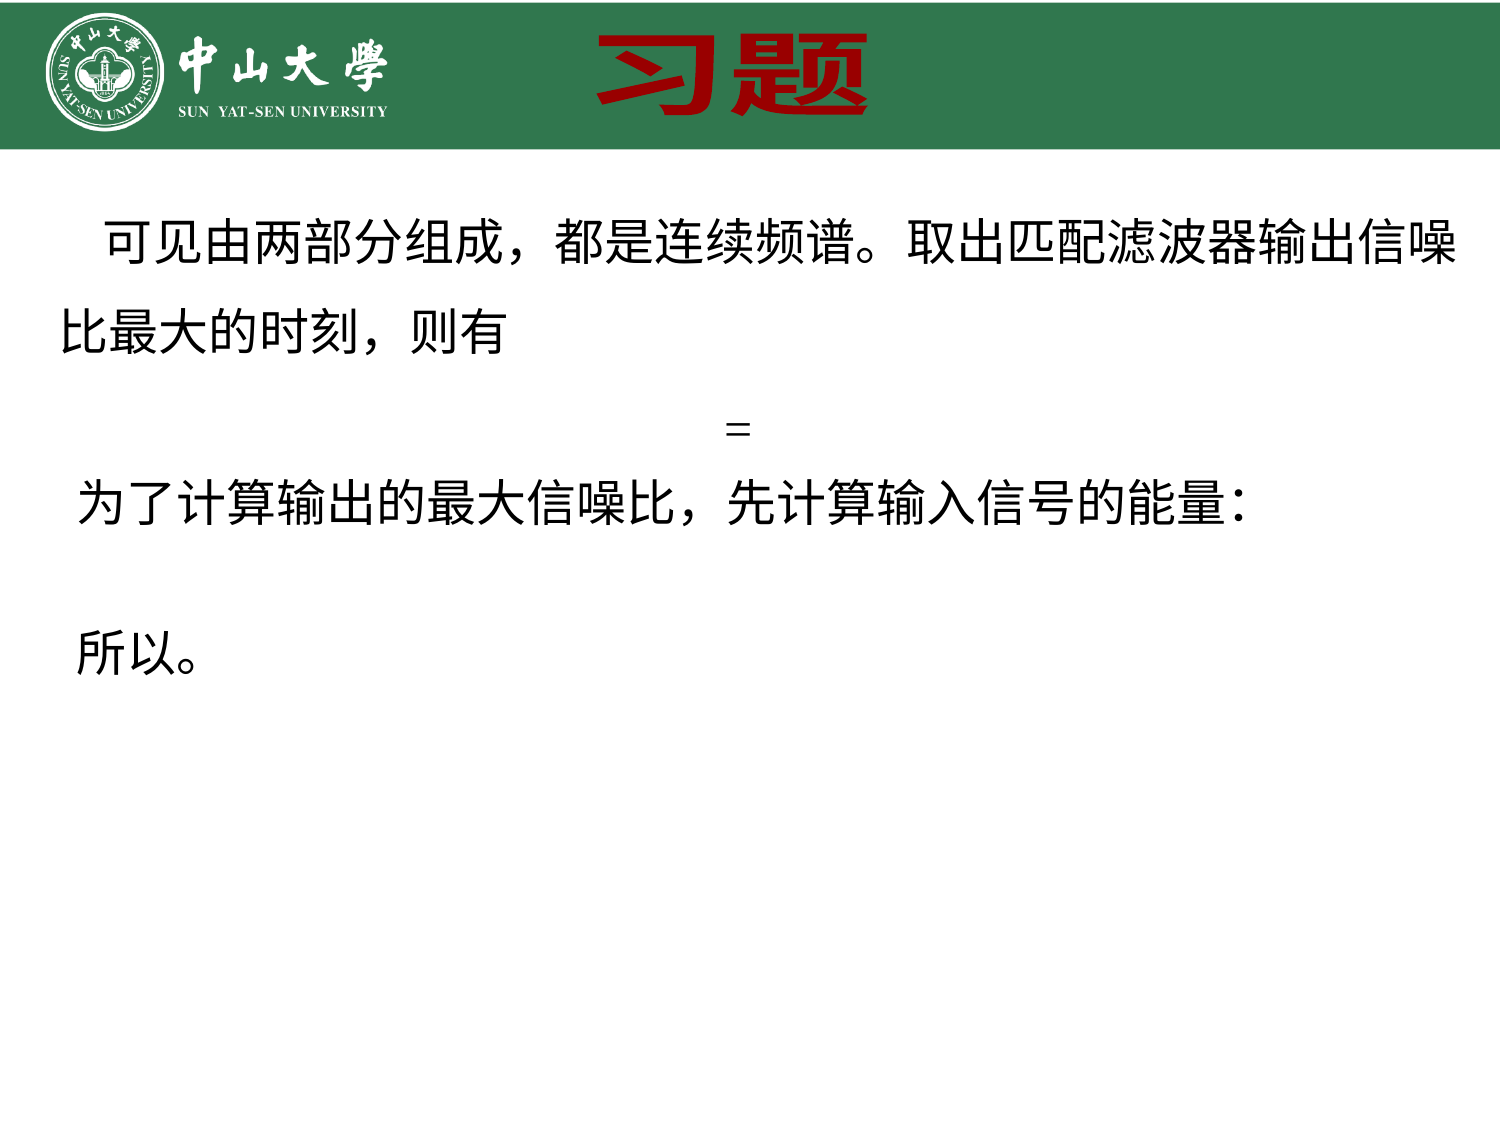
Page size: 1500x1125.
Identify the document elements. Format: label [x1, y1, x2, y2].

picture [41, 0, 421, 221]
